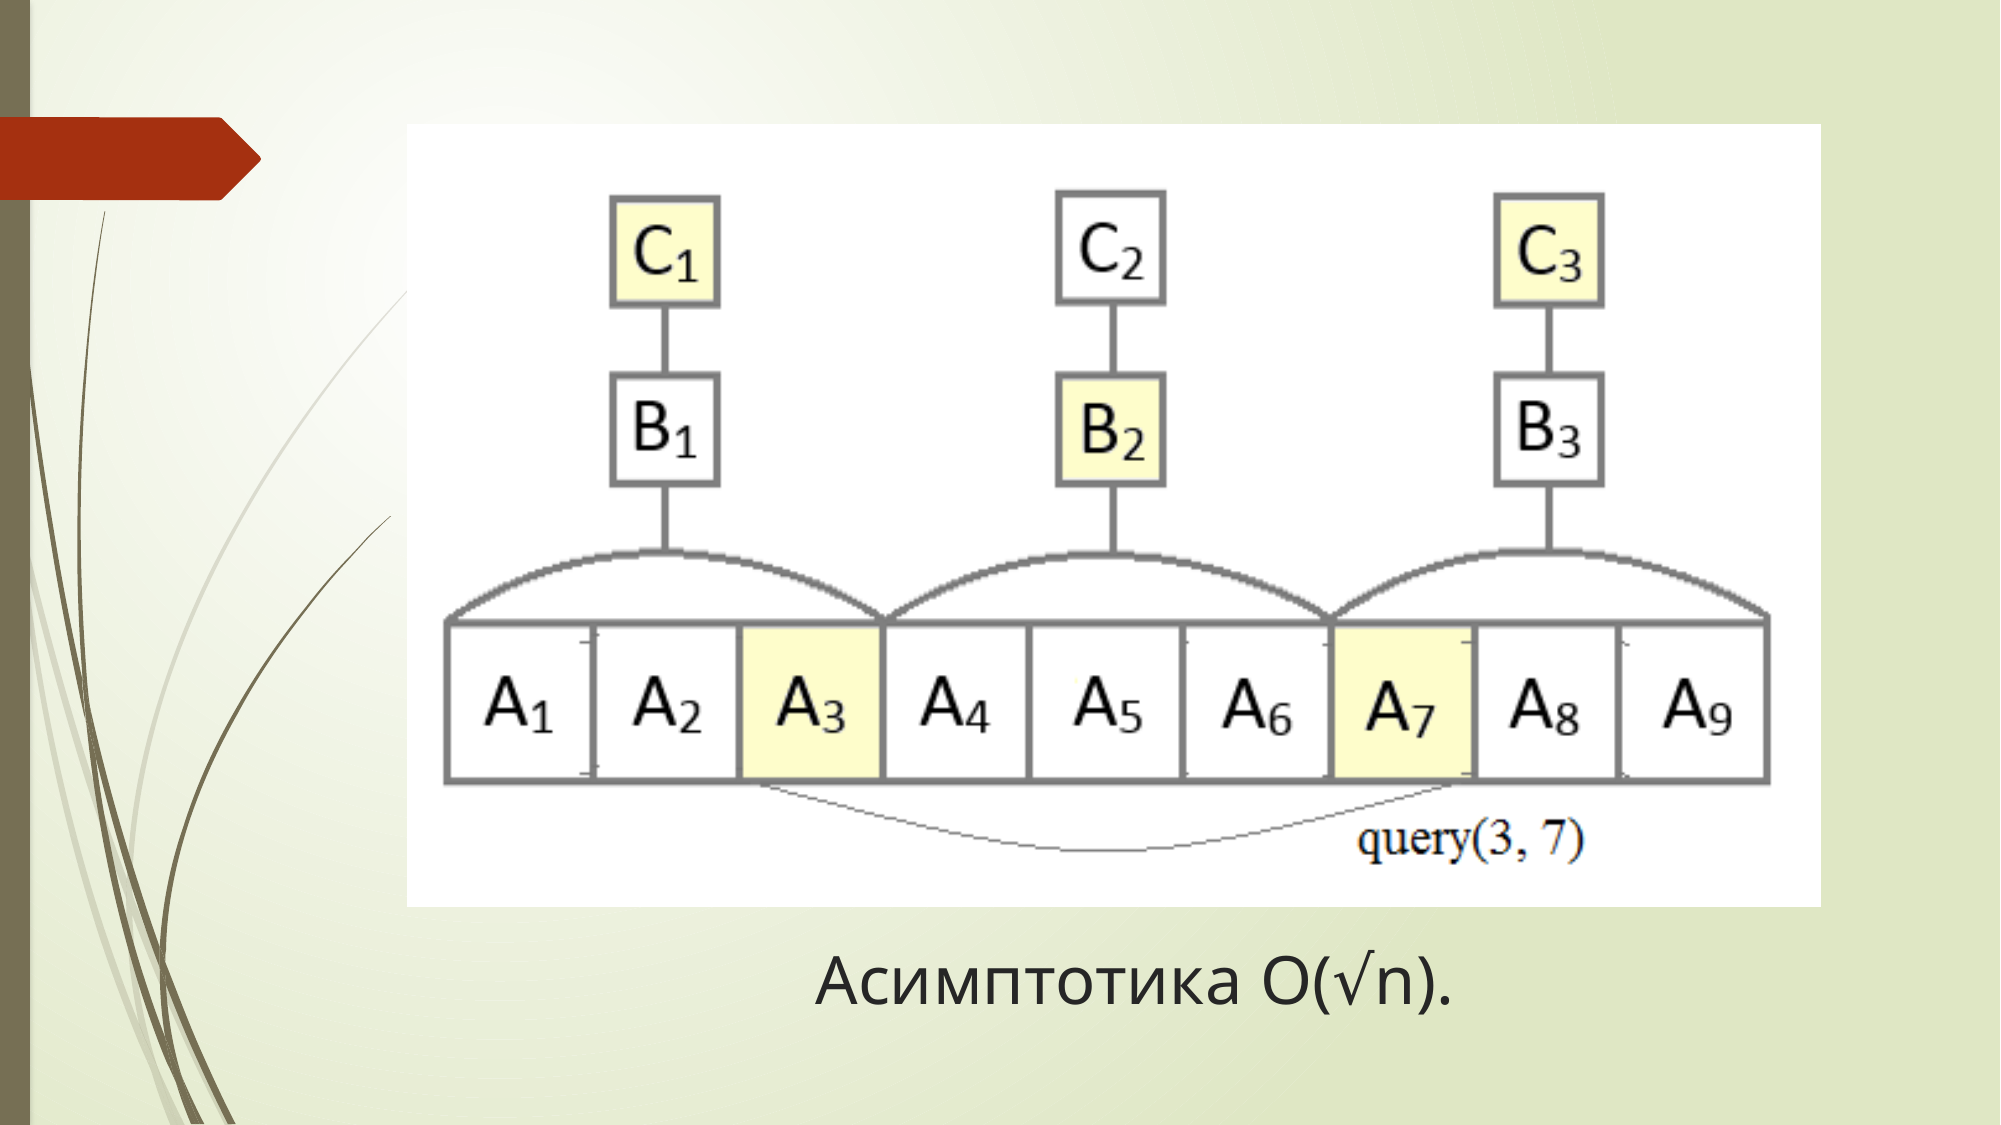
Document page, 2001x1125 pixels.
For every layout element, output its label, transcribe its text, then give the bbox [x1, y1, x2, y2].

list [406, 123, 1822, 908]
title Асимптотика O(√n). [403, 930, 1866, 1060]
